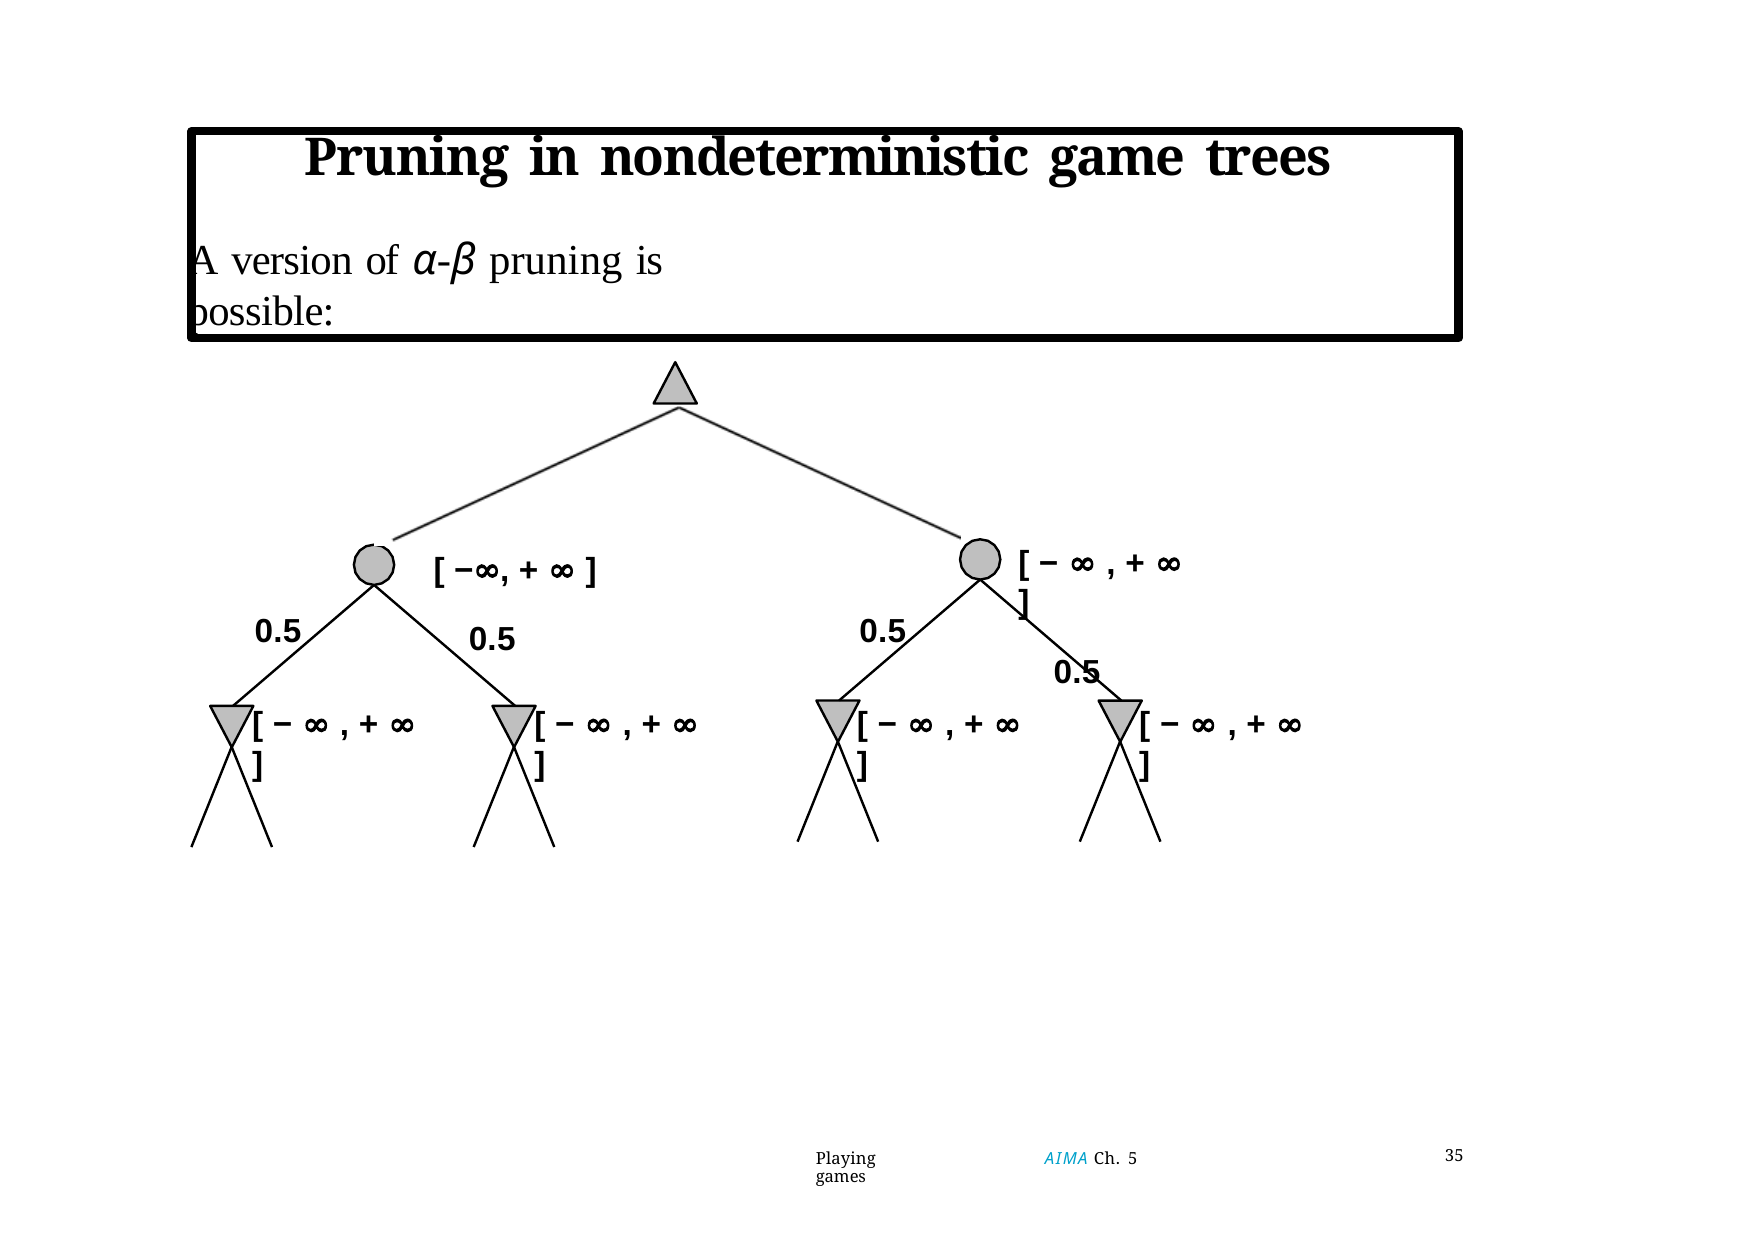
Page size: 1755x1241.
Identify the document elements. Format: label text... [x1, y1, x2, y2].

text_box A version of α-β pruning is possible: [185, 229, 822, 334]
text_box [ − ∞ , + ∞ ] [1166, 699, 1333, 782]
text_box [191, 544, 555, 848]
title Pruning in nondeterministic game trees [191, 131, 1459, 339]
text_box Playing games [813, 1149, 930, 1186]
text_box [797, 539, 1161, 842]
slide_number 35 [1438, 1149, 1471, 1241]
text_box [ − ∞ , + ∞ ] [560, 699, 728, 782]
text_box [652, 360, 699, 404]
picture [373, 406, 961, 546]
text_box [ −∞, + ∞ ] 0.5 [560, 555, 628, 658]
footer AIMA Ch. 5 [1043, 1149, 1147, 1241]
text_box [ − ∞ , + ∞ ] 0.5 [1160, 537, 1212, 691]
